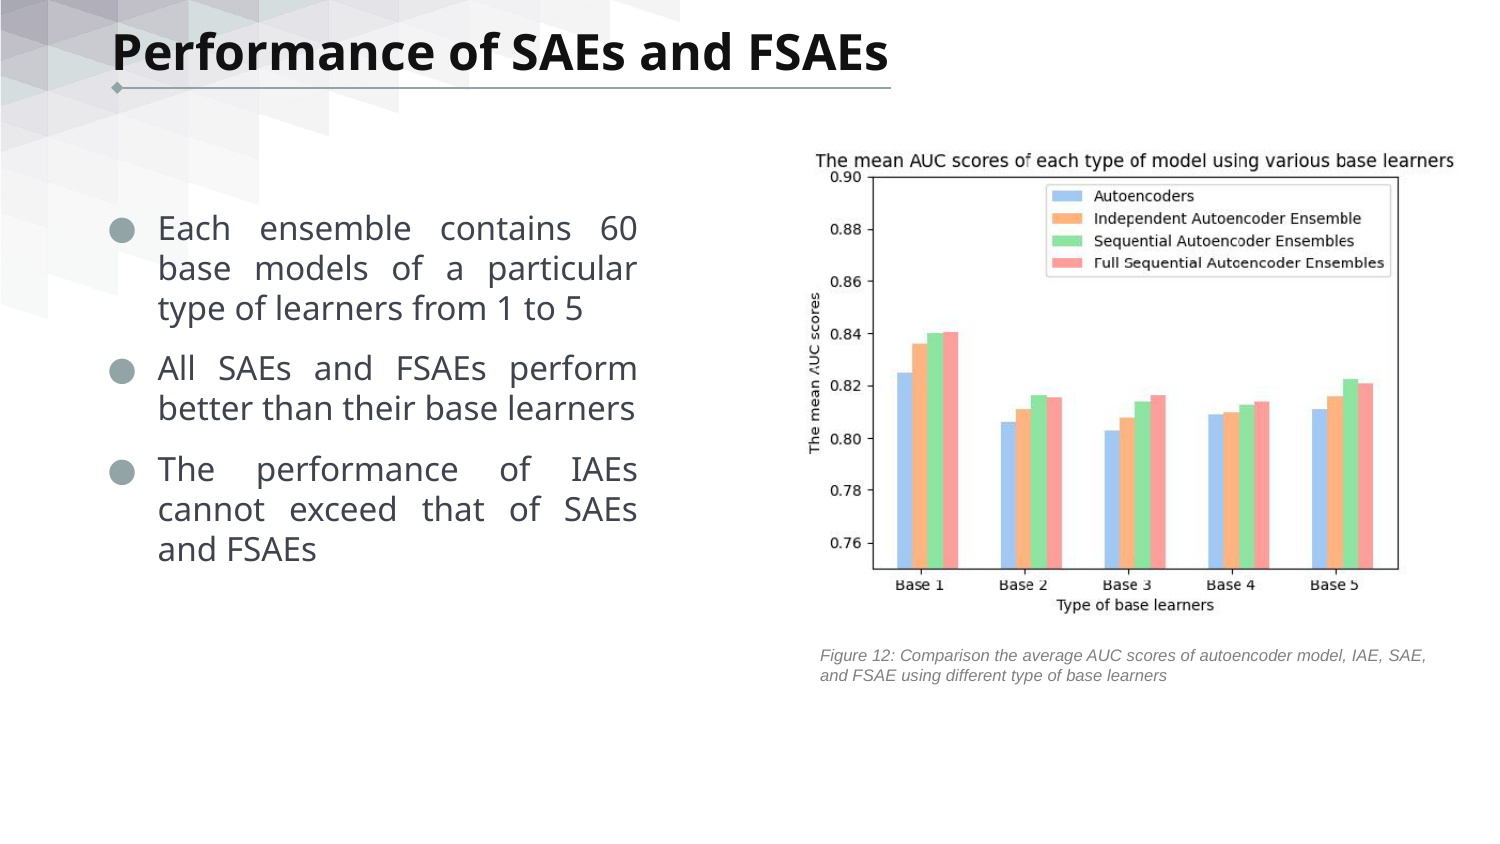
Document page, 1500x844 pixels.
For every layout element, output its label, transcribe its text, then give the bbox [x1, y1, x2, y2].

picture [785, 134, 1466, 620]
text_box Each ensemble contains 60 base models of a particular type of learners from 1 to 5 All SAEs and FSAEs perform better than their base learners The performance of IAEs cannot exceed that of SAEs and FSAEs [67, 191, 654, 779]
text_box Figure 12: Comparison the average AUC scores of autoencoder model, IAE, SAE, and FSAE using different type of base learners [805, 630, 1445, 709]
text_box Performance of SAEs and FSAEs [96, 17, 1009, 96]
picture [0, 0, 750, 319]
